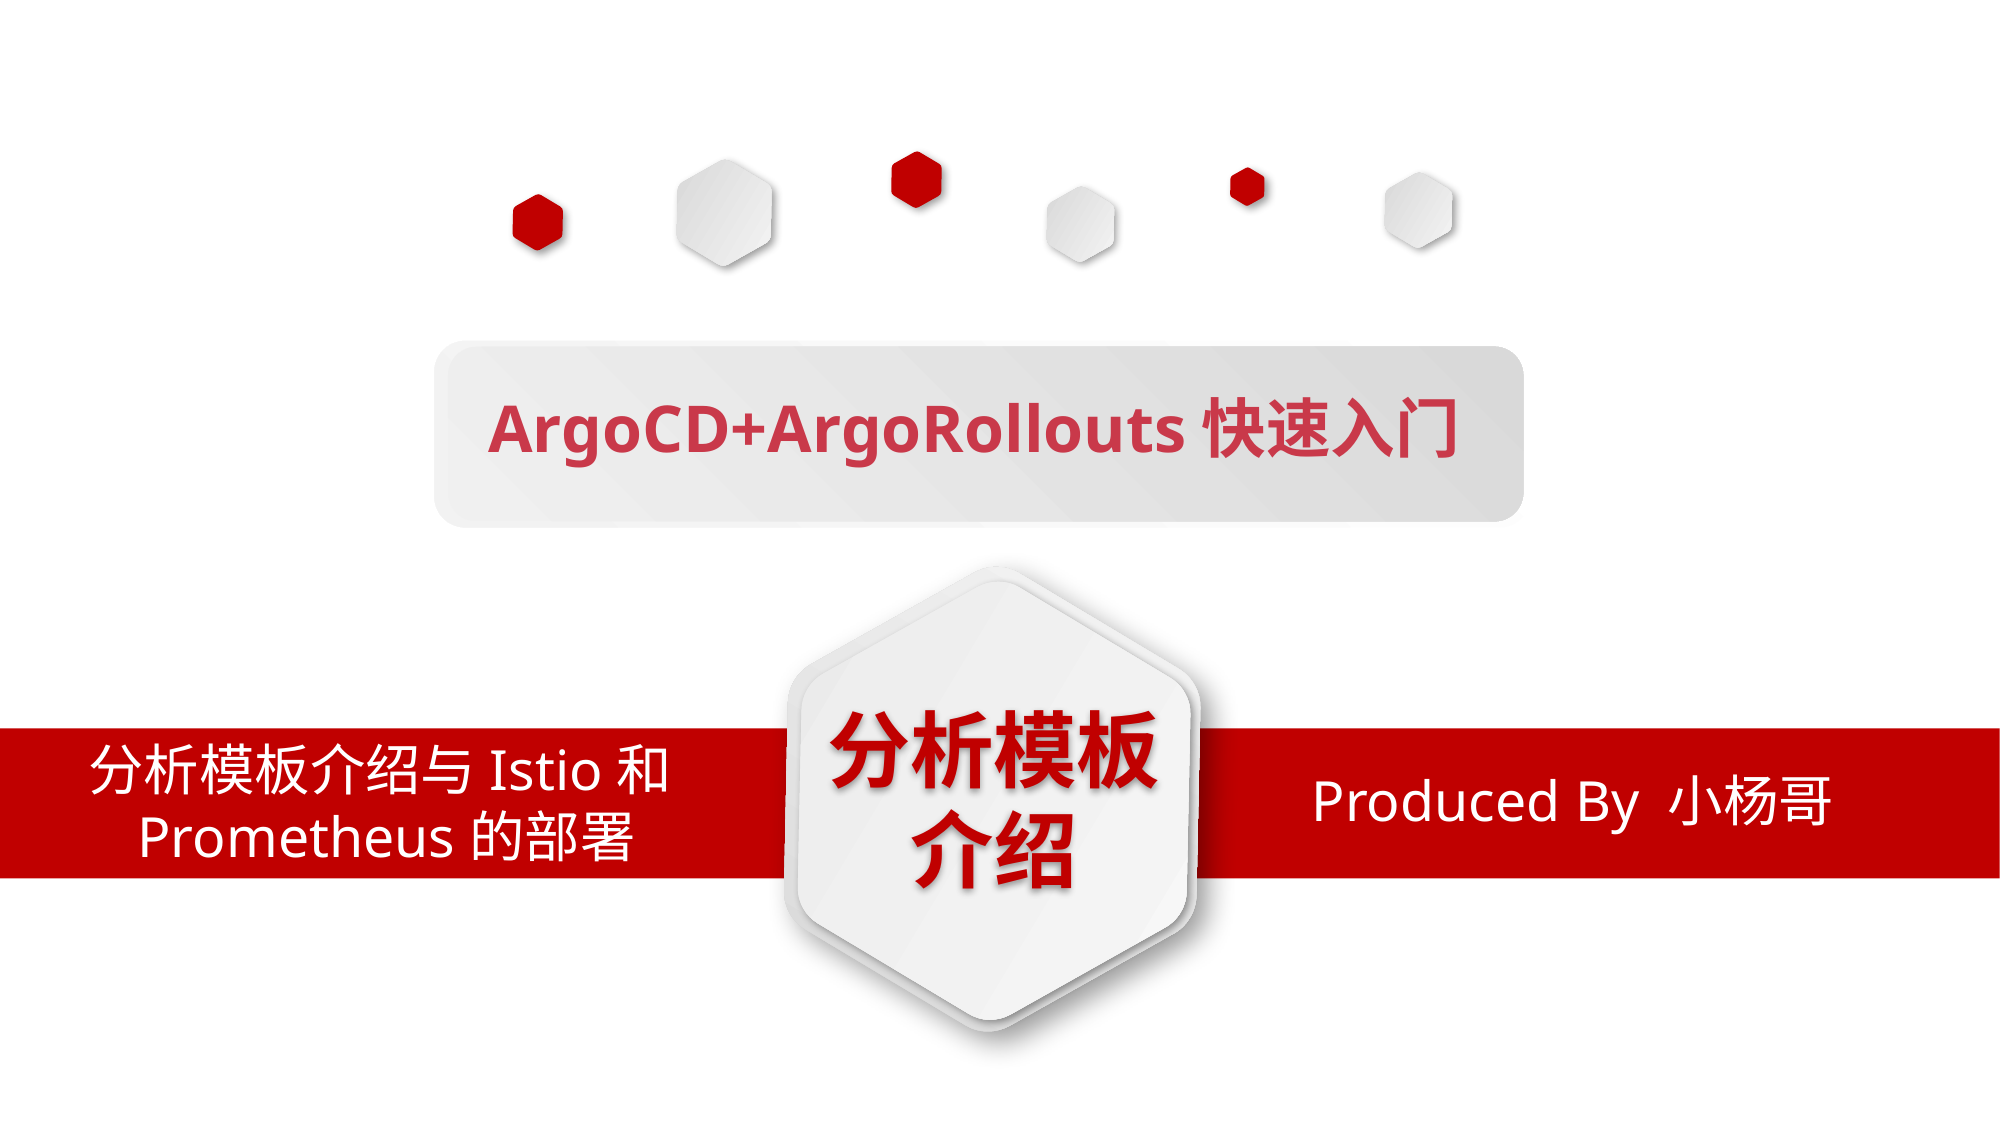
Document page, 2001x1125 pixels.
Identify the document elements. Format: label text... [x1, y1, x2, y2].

text_box [1046, 186, 1115, 262]
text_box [761, 591, 1223, 1008]
text_box 分析模板介绍与Istio和Prometheus的部署 [7, 727, 761, 816]
text_box [1384, 172, 1453, 248]
text_box Produced By 小杨哥 [1296, 758, 1998, 840]
text_box ArgoCD+ArgoRollouts快速入门 [426, 380, 434, 473]
text_box [1228, 727, 2000, 879]
text_box [1230, 167, 1265, 206]
text_box [0, 727, 761, 879]
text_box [434, 340, 1531, 528]
text_box [676, 159, 772, 266]
text_box [891, 151, 942, 208]
text_box [512, 194, 563, 251]
